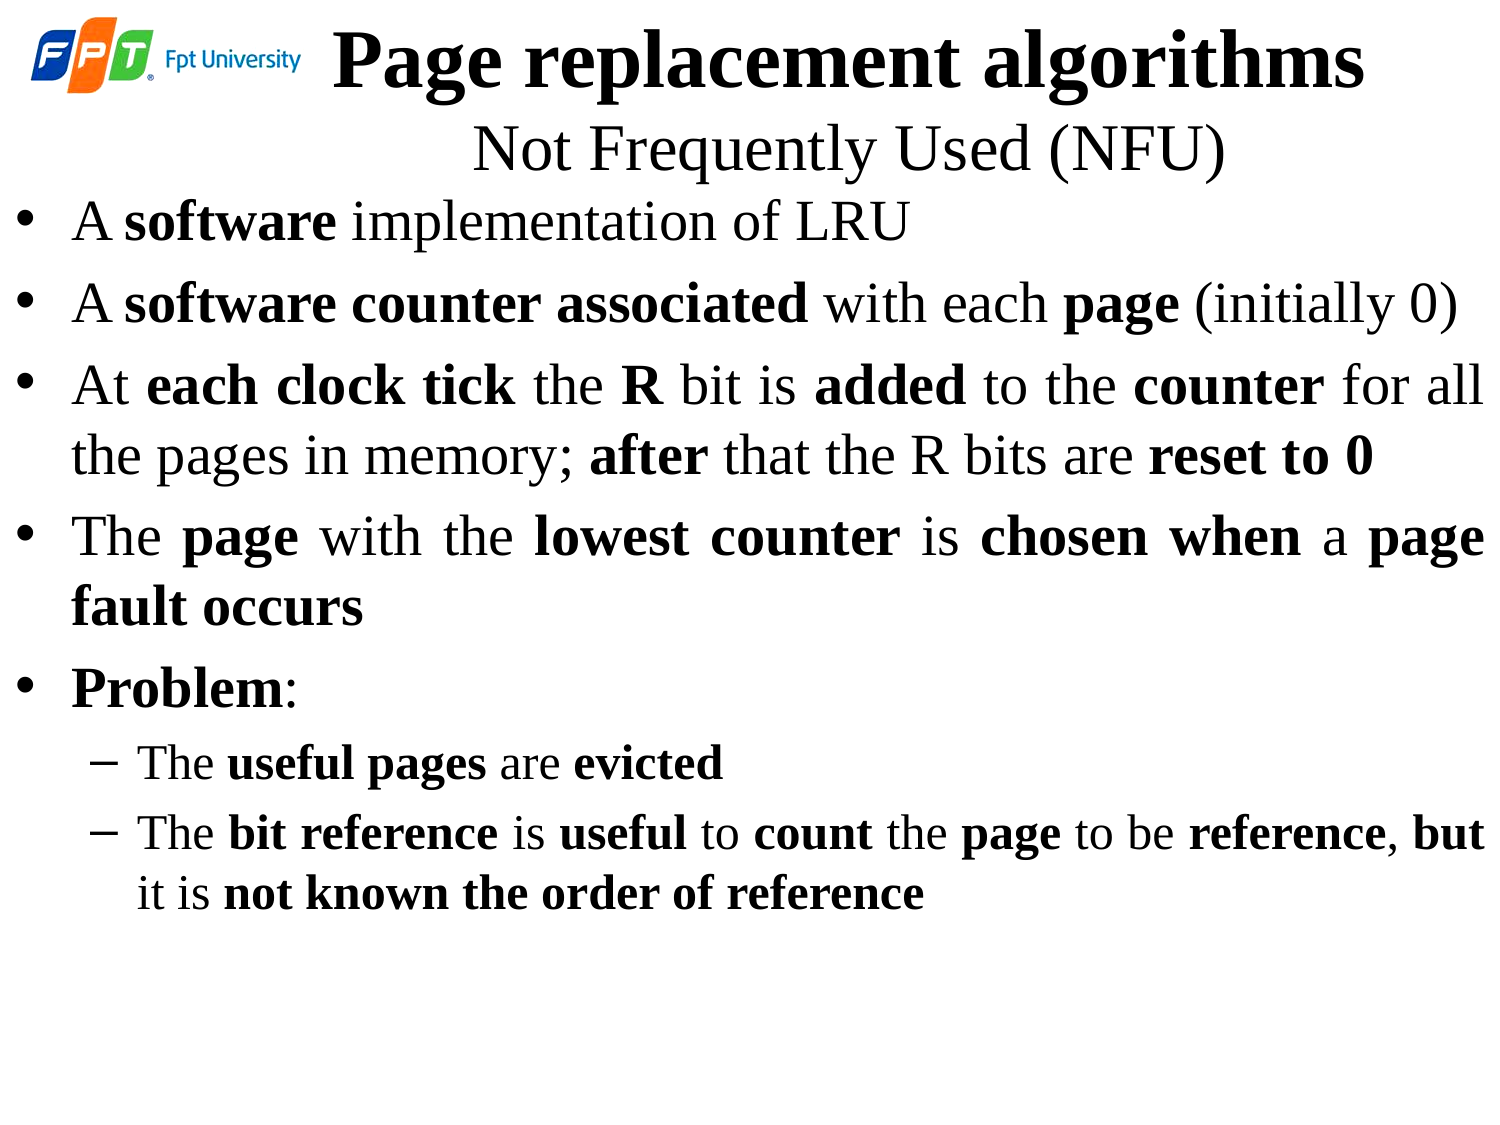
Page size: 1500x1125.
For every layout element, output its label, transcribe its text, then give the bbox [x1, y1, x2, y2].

picture [0, 0, 200, 122]
title Page replacement algorithms Not Frequently Used (NFU) [200, 0, 1500, 174]
list A software implementation of LRU A software counter associated with each page (initially 0) At each clock tick the R bit is added to the counter for all the pages in memory; after that the R bits are reset to 0 The page with the lowest counter is chosen when a page fault occurs Problem: The useful pages are evicted The bit reference is useful to count the page to be reference, but it is not known the order of reference [0, 174, 1500, 1125]
